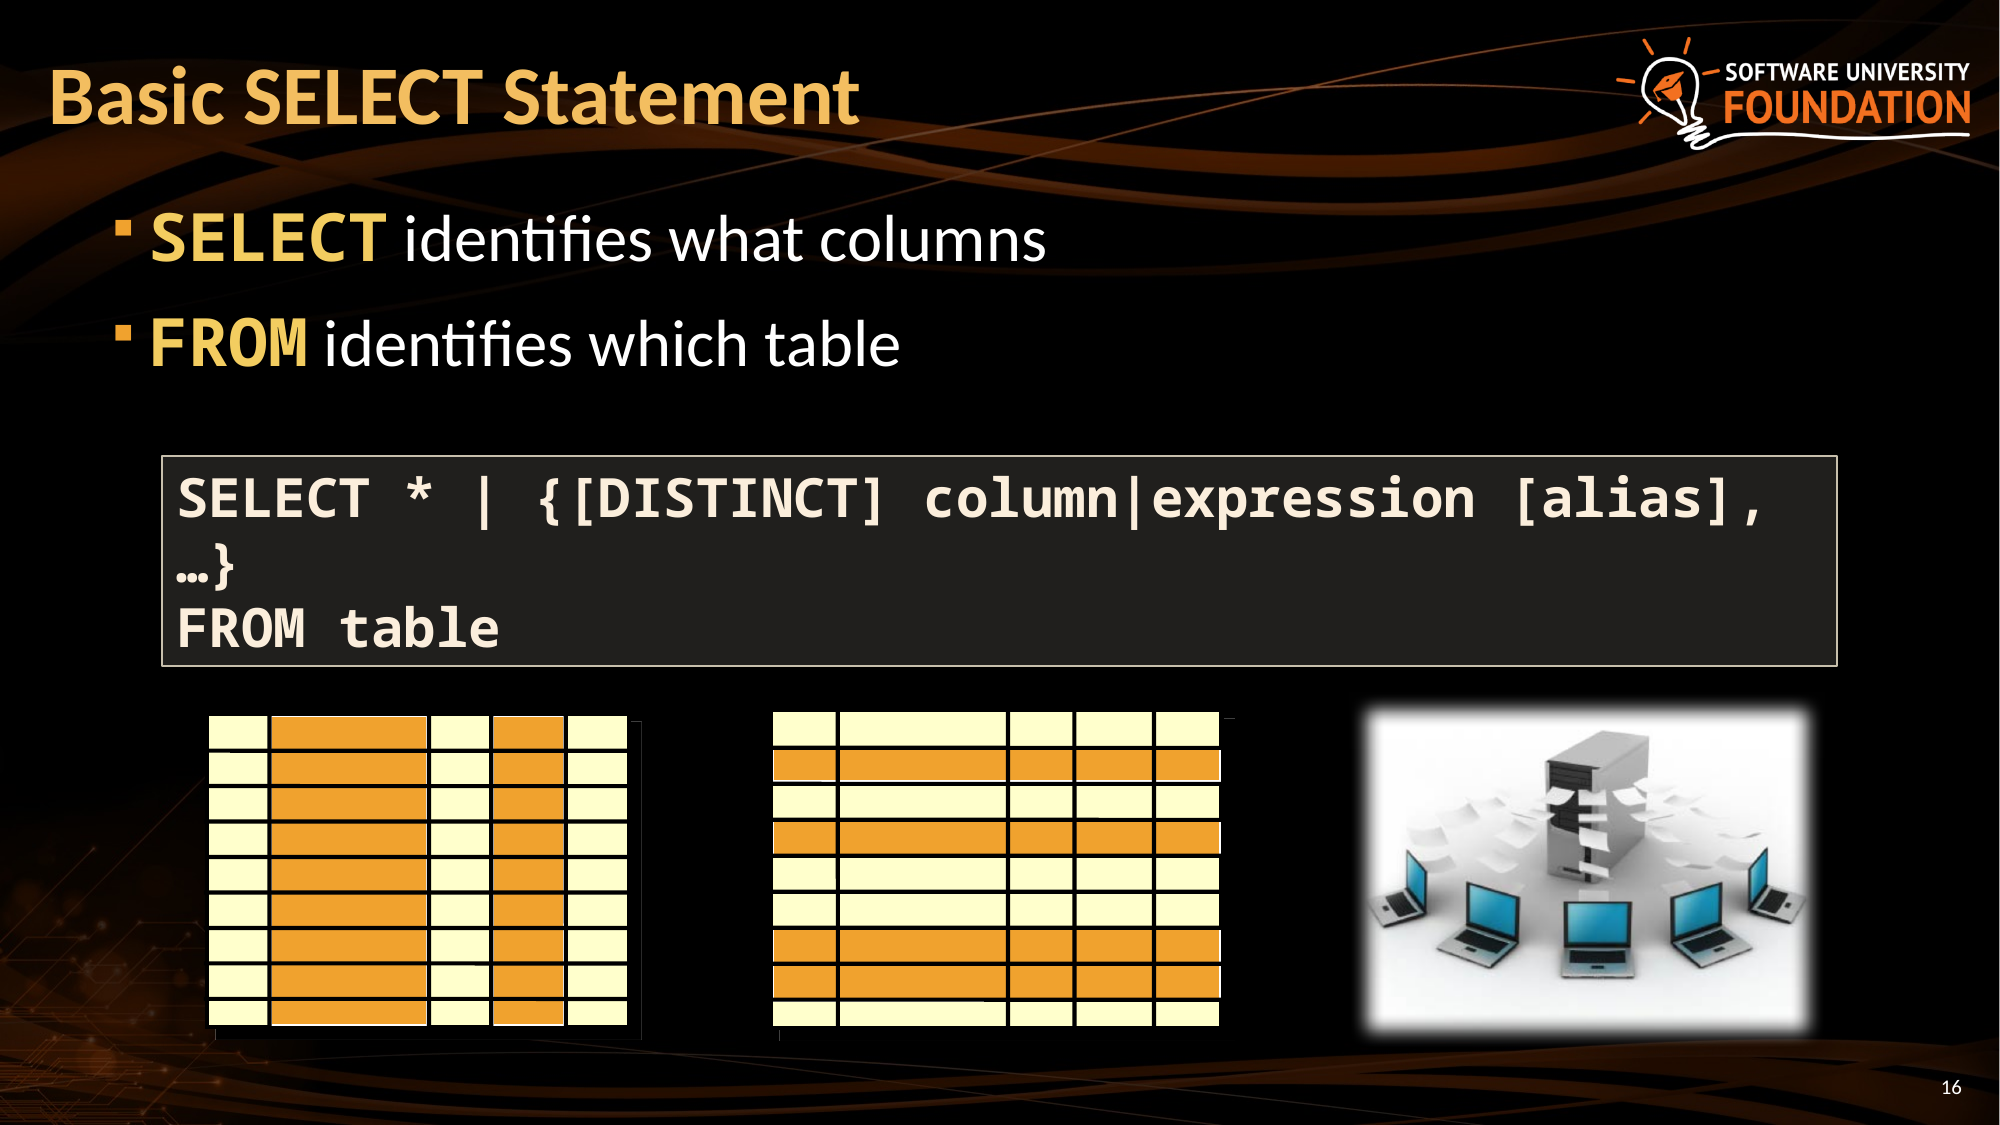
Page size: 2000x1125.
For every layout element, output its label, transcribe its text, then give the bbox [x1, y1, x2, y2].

list SELECT identifies what columns FROM identifies which table [31, 188, 1968, 1103]
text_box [767, 706, 1225, 1033]
text_box SELECT * | {[DISTINCT] column|expression [alias], …} FROM table [161, 456, 1838, 666]
picture [0, 0, 2000, 1125]
slide_number 16 [1897, 1070, 1968, 1103]
title Basic SELECT Statement [30, 6, 1602, 189]
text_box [203, 710, 638, 1031]
